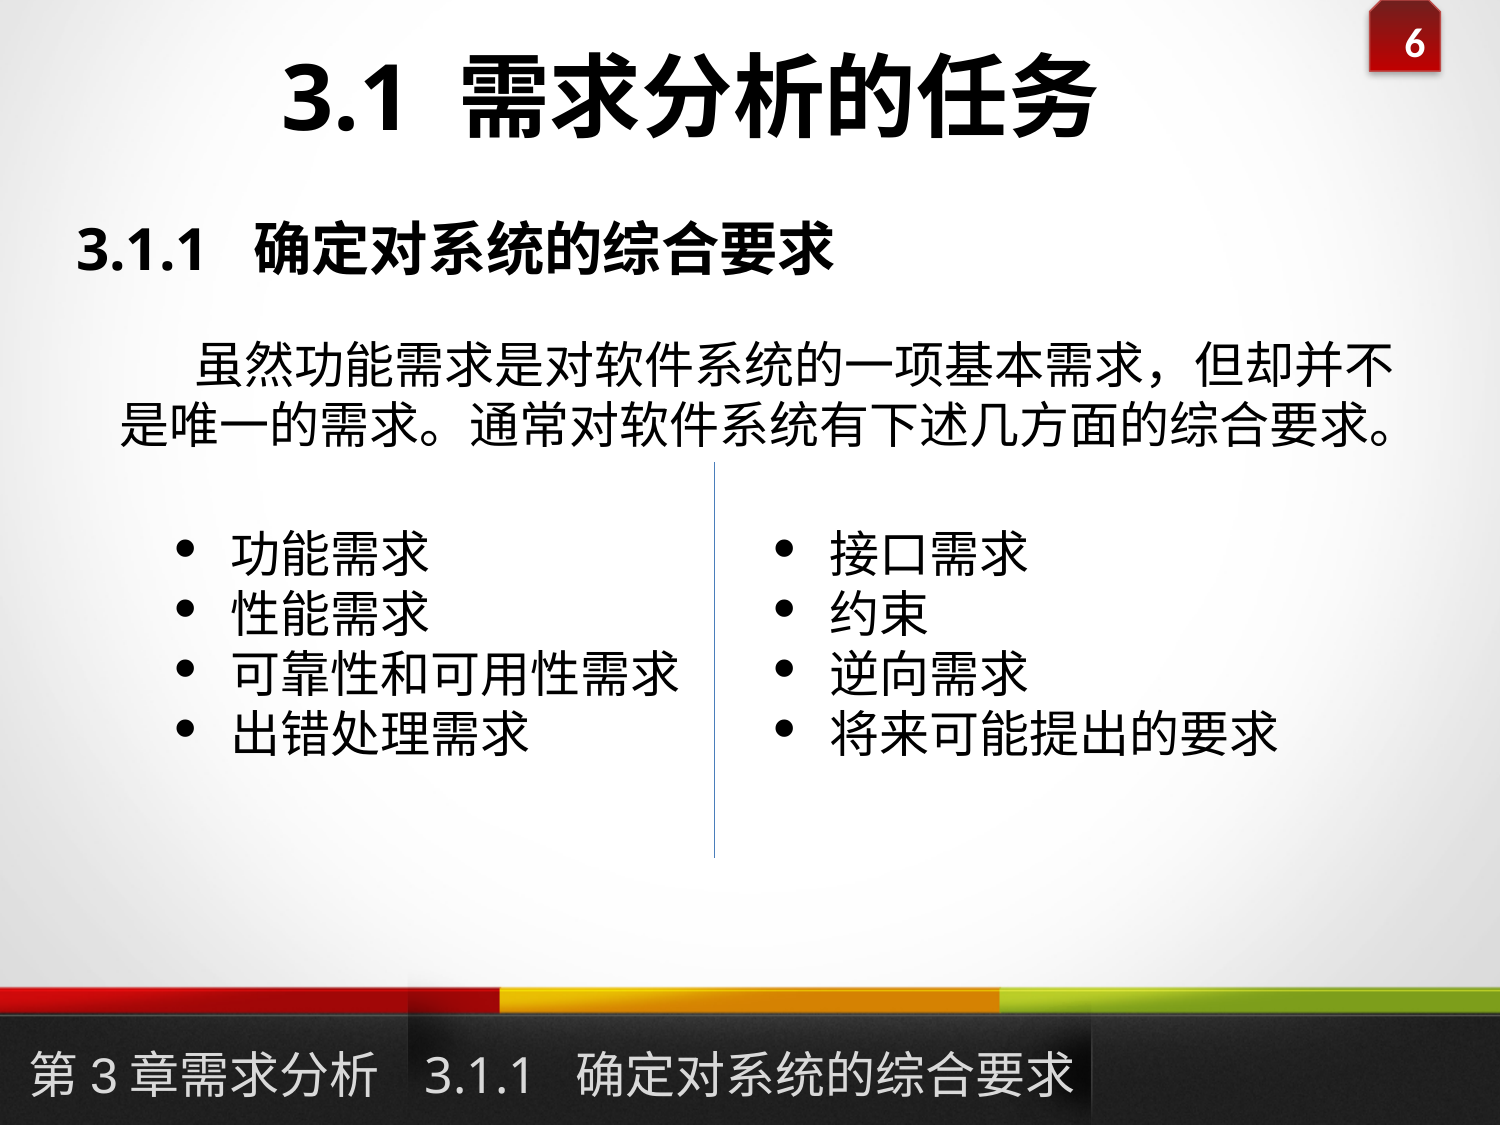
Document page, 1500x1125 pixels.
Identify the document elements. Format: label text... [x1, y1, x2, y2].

text_box 3.1.1 确定对系统的综合要求 [59, 203, 988, 292]
picture [0, 0, 1500, 1125]
text_box 功能需求 性能需求 可靠性和可用性需求 出错处理需求 [159, 515, 710, 771]
text_box 第3章需求分析 [0, 1034, 431, 1113]
title 3.1 需求分析的任务 [15, 0, 1366, 188]
text_box 虽然功能需求是对软件系统的一项基本需求，但却并不是唯一的需求。通常对软件系统有下述几方面的综合要求。 [103, 324, 1418, 463]
text_box 3.1.1 确定对系统的综合要求 [431, 1034, 1105, 1113]
text_box 接口需求 约束 逆向需求 将来可能提出的要求 [758, 515, 1318, 771]
